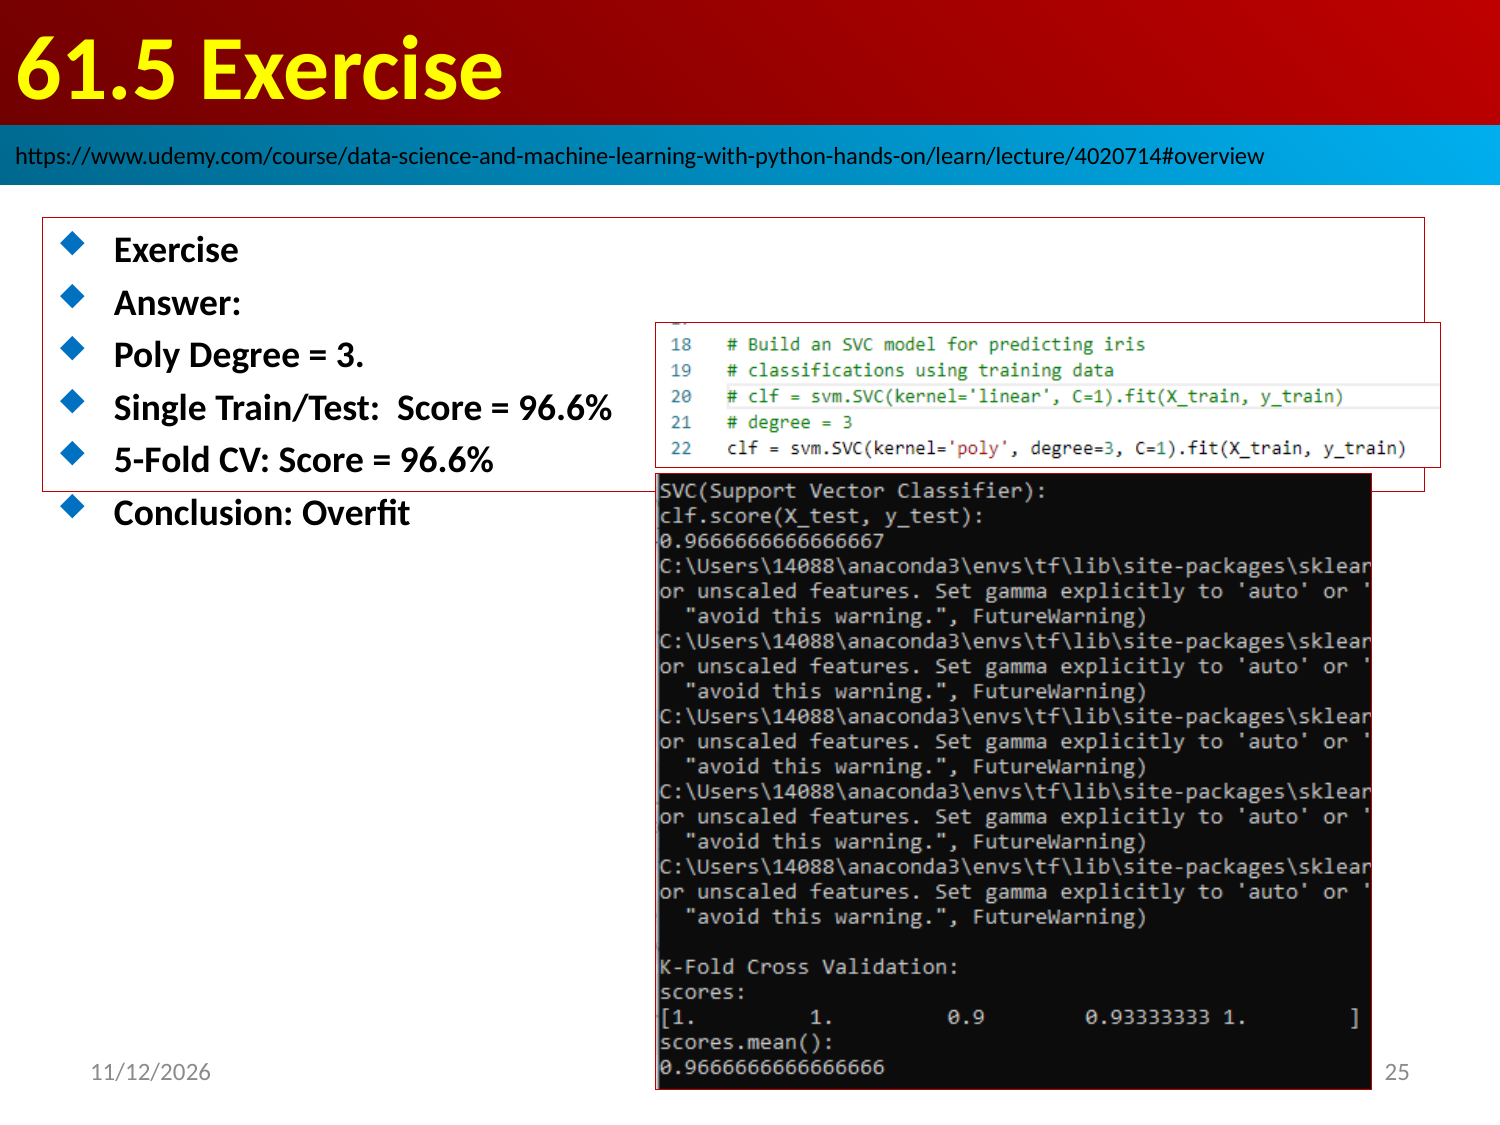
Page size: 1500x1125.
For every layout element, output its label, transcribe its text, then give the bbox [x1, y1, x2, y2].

picture [655, 473, 1372, 1090]
slide_number 25 [1074, 1040, 1425, 1101]
title 61.5 Exercise [0, 0, 1500, 125]
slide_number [75, 1040, 425, 1101]
text_box https://www.udemy.com/course/data-science-and-machine-learning-with-python-hands-on/learn/lecture/4020714#overview [0, 125, 1500, 185]
picture [655, 322, 1441, 469]
text_box Exercise Answer: Poly Degree = 3. Single Train/Test: Score = 96.6% 5-Fold CV: Score = 96.6% Conclusion: Overfit [42, 217, 1425, 492]
